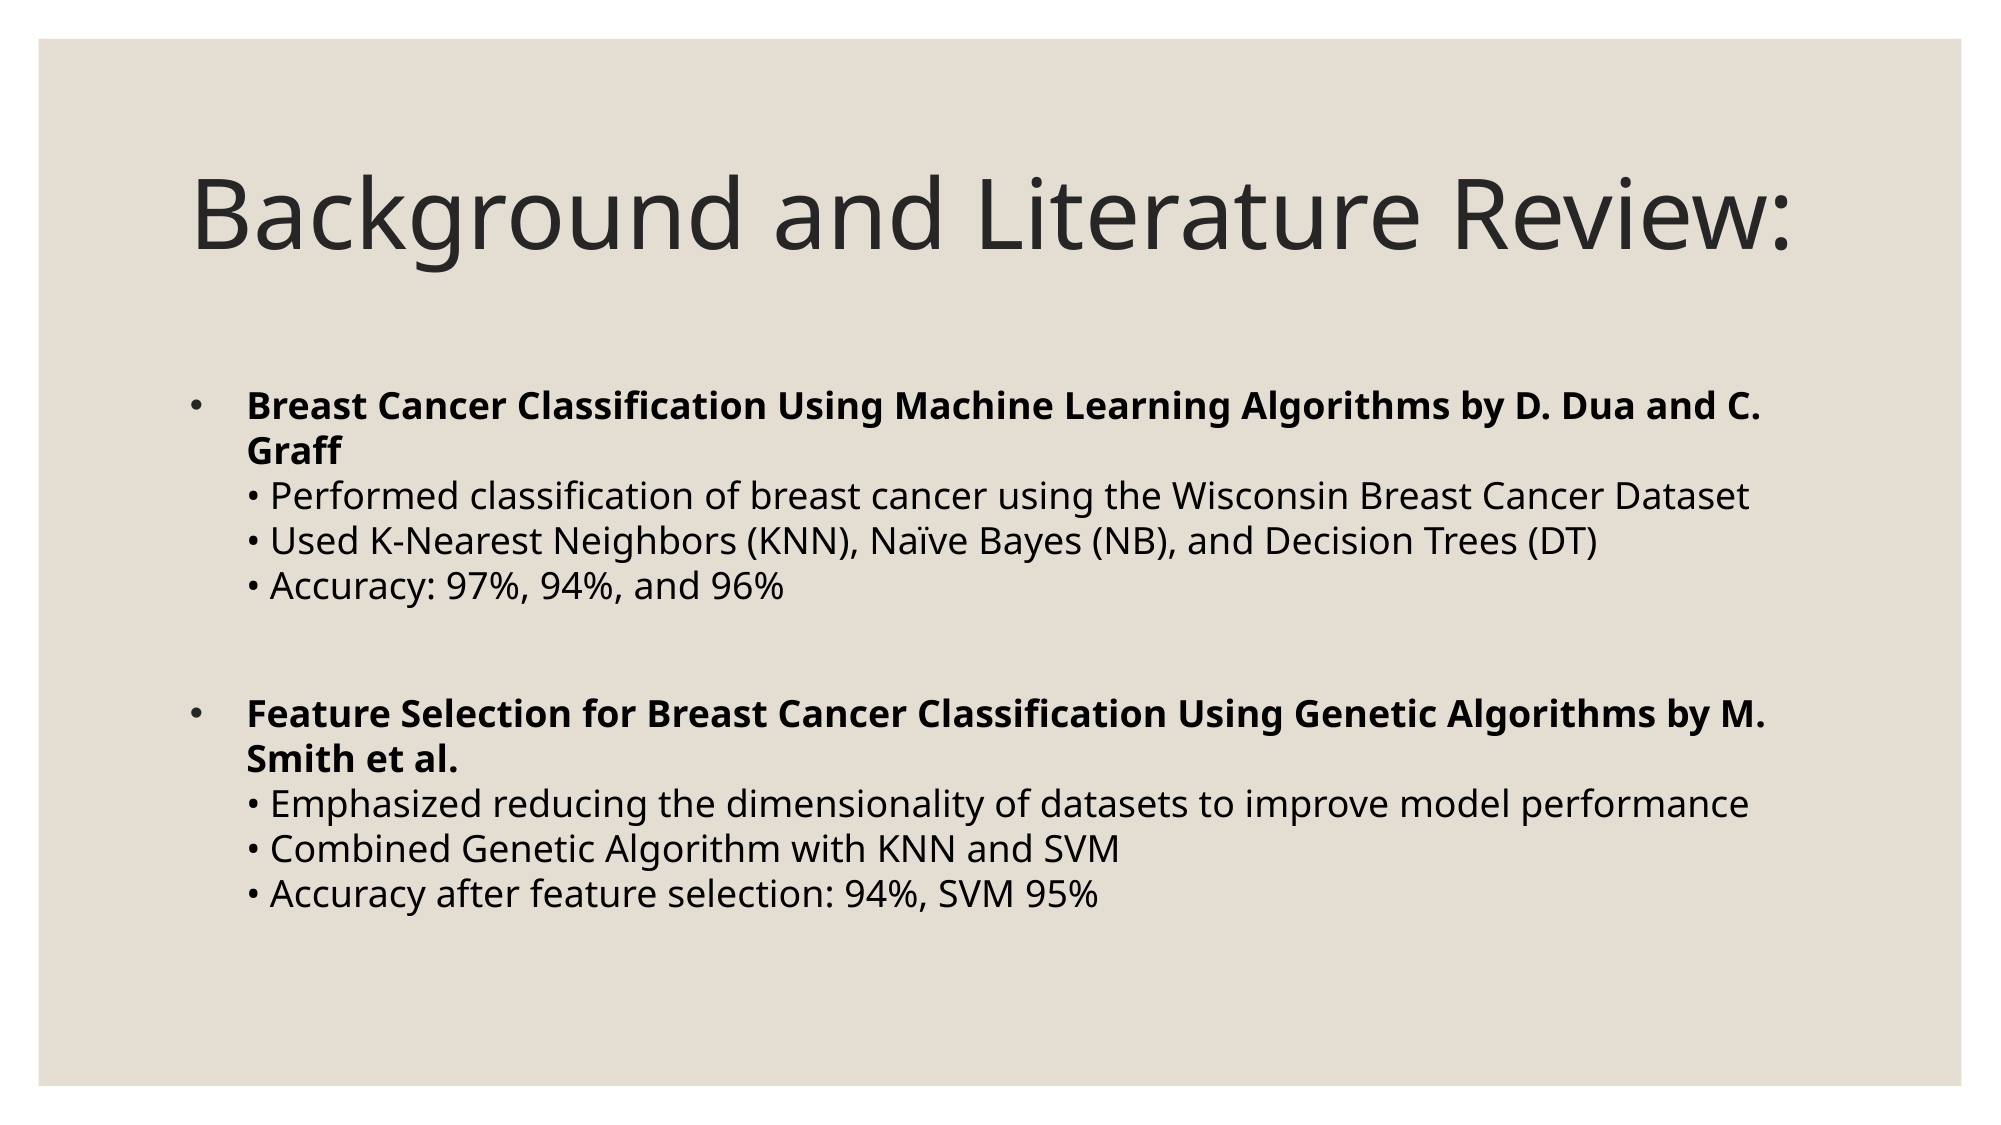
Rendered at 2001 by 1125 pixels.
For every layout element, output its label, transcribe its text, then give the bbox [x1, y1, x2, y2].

list Breast Cancer Classification Using Machine Learning Algorithms by D. Dua and C. Graff • Performed classification of breast cancer using the Wisconsin Breast Cancer Dataset • Used K-Nearest Neighbors (KNN), Naïve Bayes (NB), and Decision Trees (DT) • Accuracy: 97%, 94%, and 96% Feature Selection for Breast Cancer Classification Using Genetic Algorithms by M. Smith et al. • Emphasized reducing the dimensionality of datasets to improve model performance • Combined Genetic Algorithm with KNN and SVM • Accuracy after feature selection: 94%, SVM 95% [174, 374, 1825, 1020]
title Background and Literature Review: [174, 105, 1825, 331]
